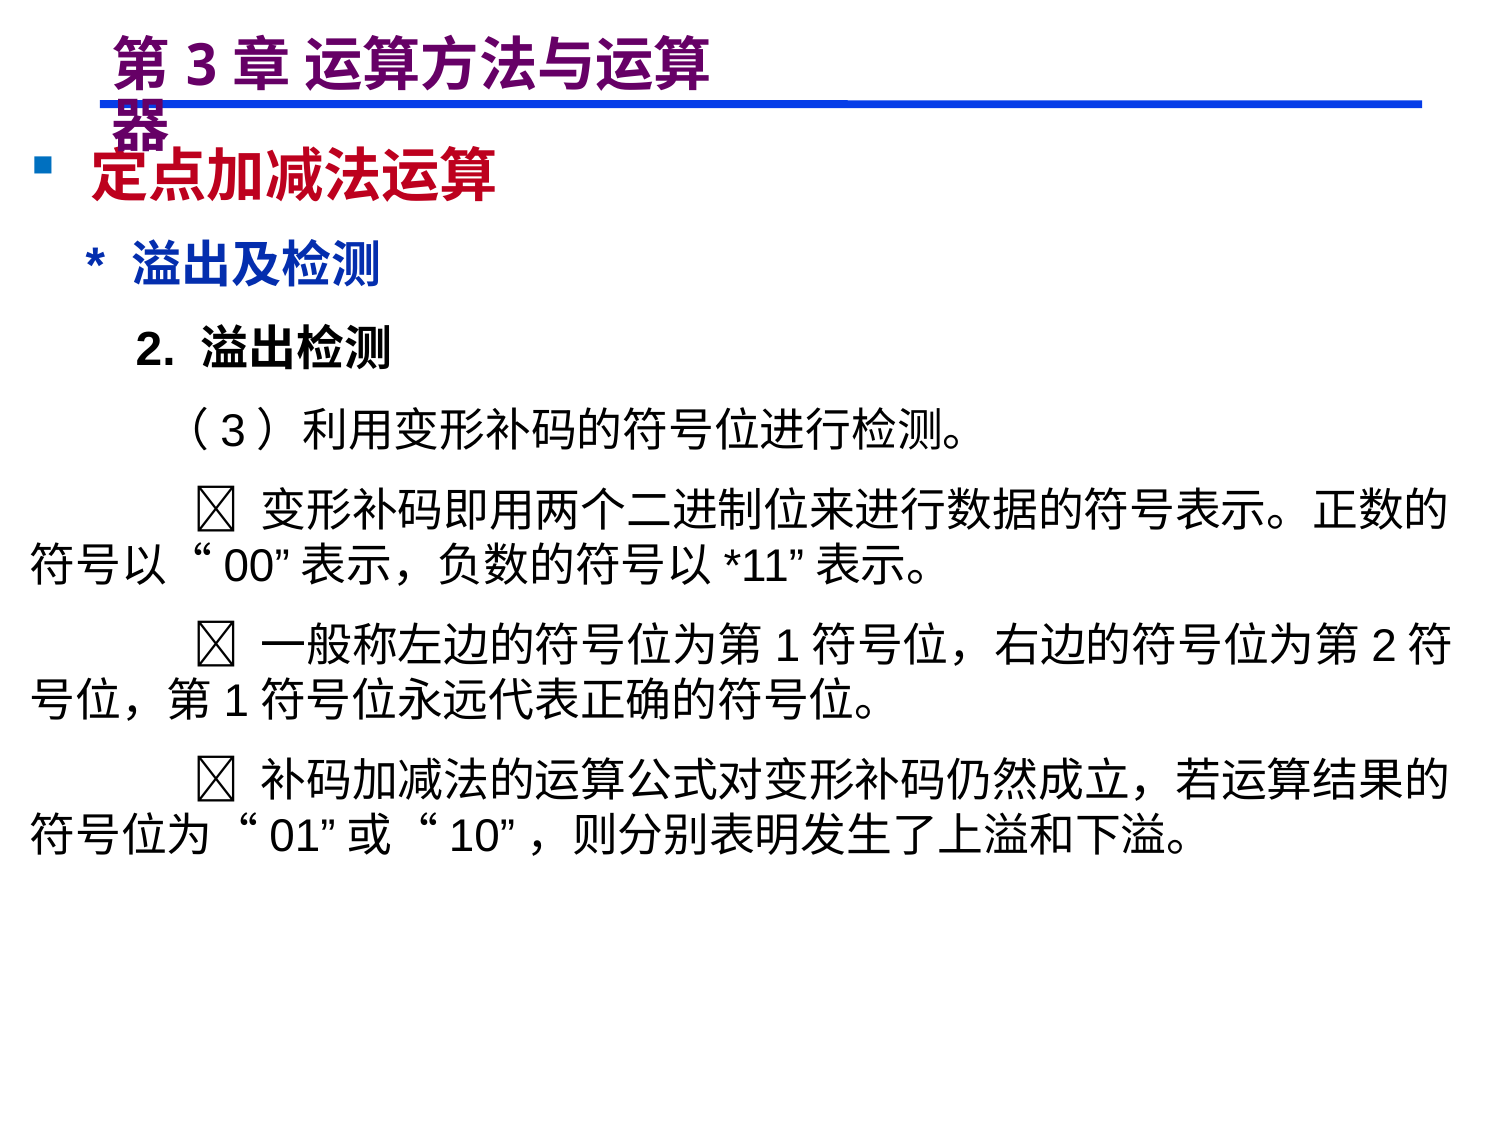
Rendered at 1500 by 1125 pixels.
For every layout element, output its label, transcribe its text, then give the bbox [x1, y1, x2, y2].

title 第3章 运算方法与运算器 [100, 32, 769, 230]
subtitle 定点加减法运算 * 溢出及检测 2. 溢出检测 （3）利用变形补码的符号位进行检测。  变形补码即用两个二进制位来进行数据的符号表示。正数的符号以“00”表示，负数的符号以*11”表示。  一般称左边的符号位为第1符号位，右边的符号位为第2符号位，第1符号位永远代表正确的符号位。  补码加减法的运算公式对变形补码仍然成立，若运算结果的符号位为“01”或“10”，则分别表明发生了上溢和下溢。 [14, 129, 1488, 902]
